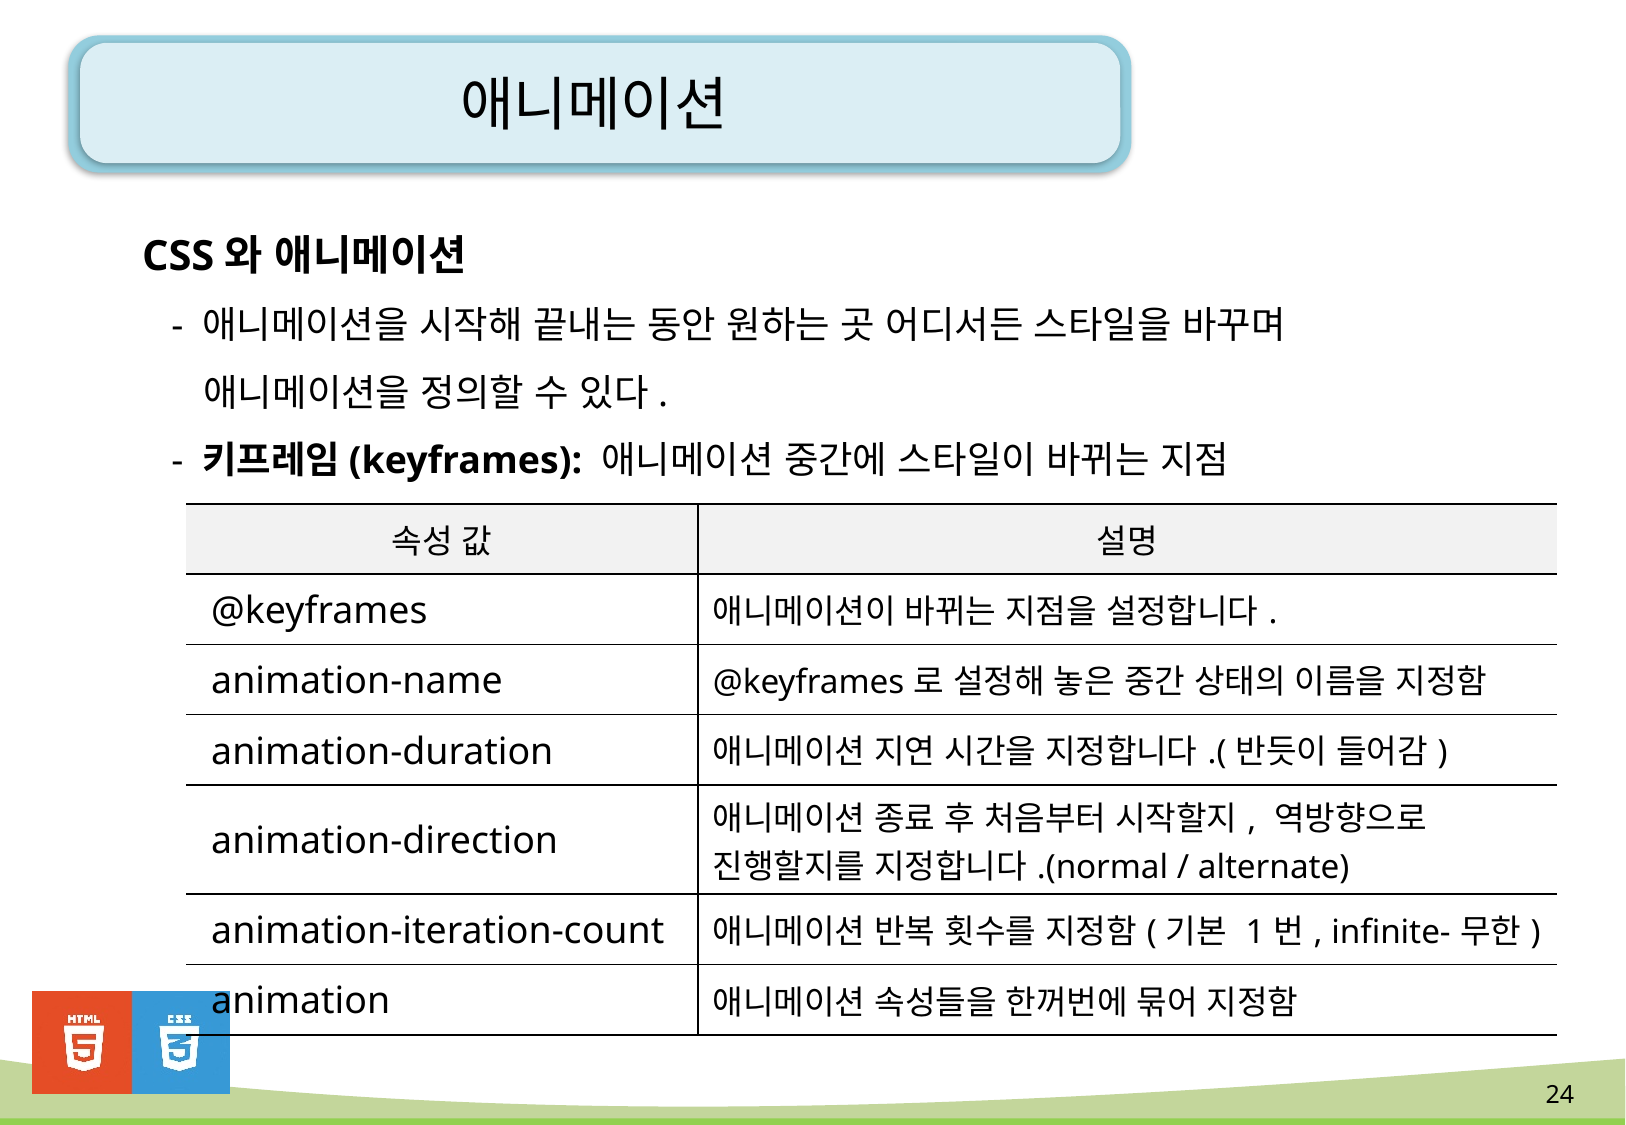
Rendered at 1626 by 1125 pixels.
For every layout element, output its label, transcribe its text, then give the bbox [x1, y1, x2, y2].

table_cell @keyframes로 설정해 놓은 중간 상태의 이름을 지정함 [699, 645, 1557, 714]
table_cell 애니메이션 반복 횟수를 지정함(기본 1번, infinite-무한) [699, 895, 1557, 964]
table_cell animation-iteration-count [186, 895, 697, 964]
table_cell animation-duration [186, 715, 697, 784]
table_cell 애니메이션 지연 시간을 지정합니다.(반듯이 들어감) [699, 715, 1557, 784]
title 애니메이션 [68, 32, 1121, 173]
picture [32, 991, 230, 1094]
table_cell animation-name [186, 645, 697, 714]
table_header 속성 값 [186, 505, 697, 573]
table_cell 애니메이션이 바뀌는 지점을 설정합니다. [699, 575, 1557, 644]
table_cell 애니메이션 속성들을 한꺼번에 묶어 지정함 [699, 965, 1557, 1034]
table_header 설명 [699, 505, 1557, 573]
slide_number 24 [1497, 1065, 1589, 1125]
table_cell animation [186, 965, 697, 1034]
table_cell 애니메이션 종료 후 처음부터 시작할지, 역방향으로 진행할지를 지정합니다.(normal / alternate) [699, 786, 1557, 893]
text_box CSS와 애니메이션 - 애니메이션을 시작해 끝내는 동안 원하는 곳 어디서든 스타일을 바꾸며 애니메이션을 정의할 수 있다. - 키프레임(keyframes): 애니메이션 중간에 스타일이 바뀌는 지점 [127, 196, 1451, 489]
table_cell @keyframes [186, 575, 697, 644]
table_cell animation-direction [186, 786, 697, 893]
